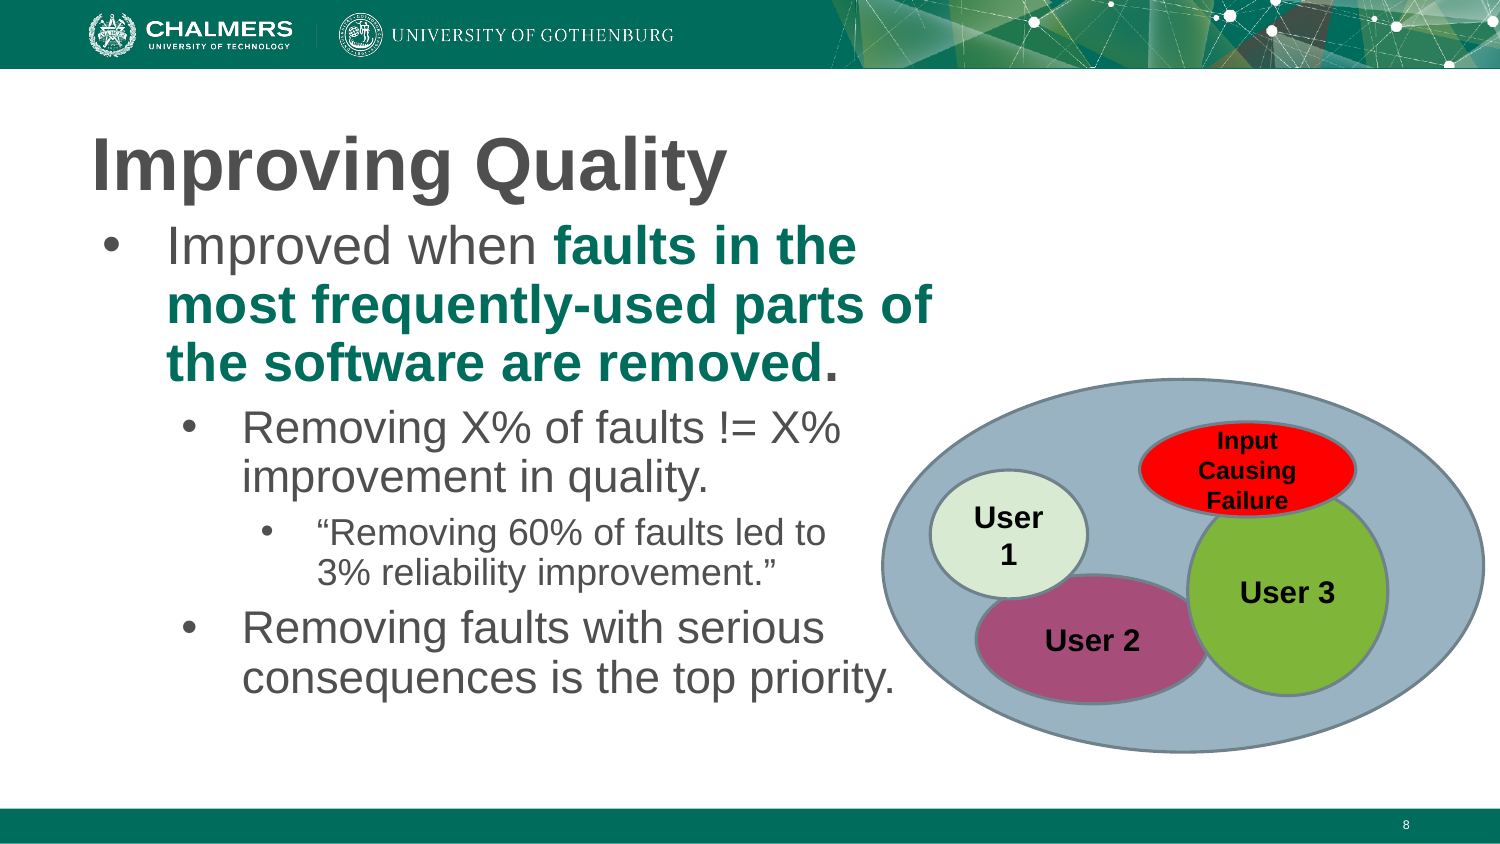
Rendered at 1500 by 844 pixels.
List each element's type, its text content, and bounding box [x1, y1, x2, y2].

picture [759, 0, 1500, 68]
text_box User 3 [1187, 498, 1388, 696]
text_box User 2 [976, 574, 1207, 704]
picture [64, 0, 696, 85]
text_box [882, 379, 1484, 753]
title Improving Quality [76, 100, 1425, 211]
list Improved when faults in the most frequently-used parts of the software are removed. Removing X% of faults != X% improvement in quality. “Removing 60% of faults led to 3% reliability improvement.” Removing faults with serious consequences is the top priority. [76, 210, 1005, 782]
text_box User 1 [930, 470, 1088, 599]
slide_number ‹#› [1074, 809, 1425, 844]
text_box Input Causing Failure [1139, 421, 1356, 518]
